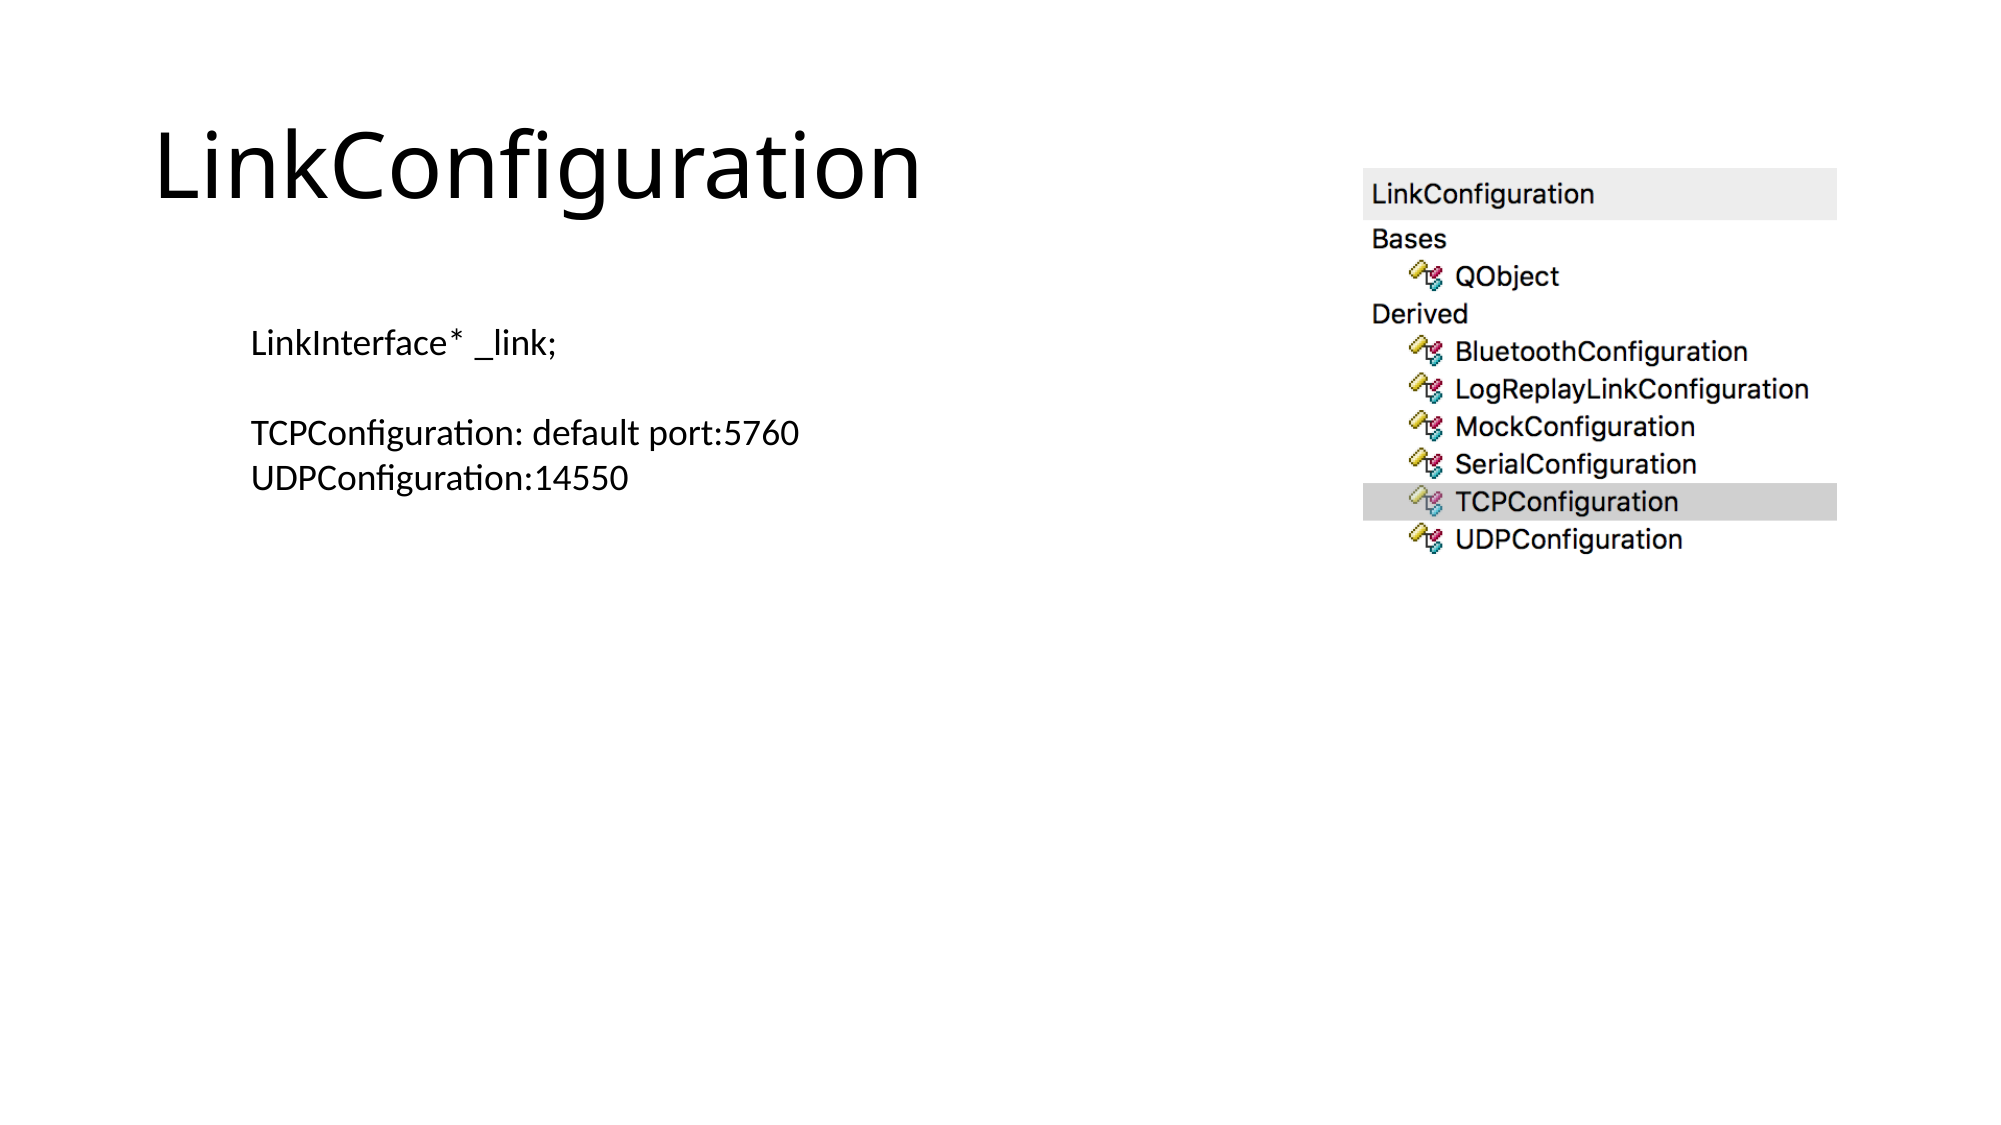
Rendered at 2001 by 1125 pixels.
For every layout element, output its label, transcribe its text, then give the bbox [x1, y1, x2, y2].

title LinkConfiguration [137, 59, 1863, 278]
text_box LinkInterface* _link; TCPConfiguration: default port:5760 UDPConfiguration:14550 [236, 310, 815, 506]
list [1363, 168, 1837, 602]
